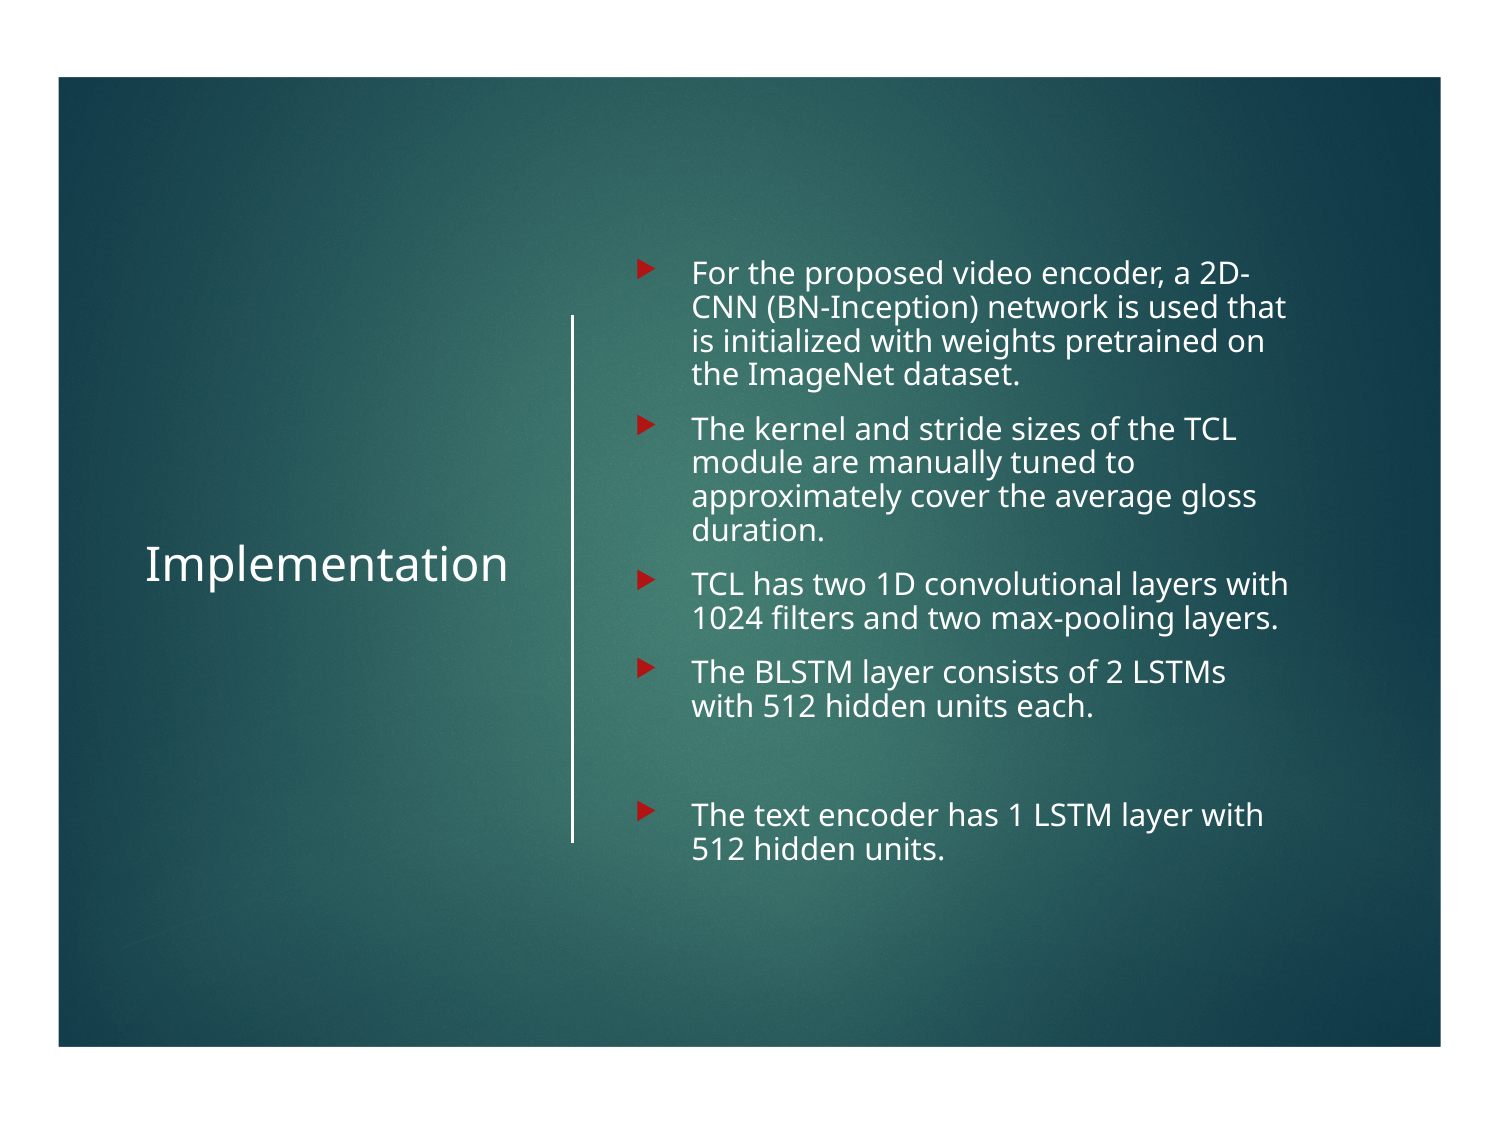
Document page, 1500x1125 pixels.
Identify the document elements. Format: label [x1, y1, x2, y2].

text_box [0, 0, 1500, 1125]
